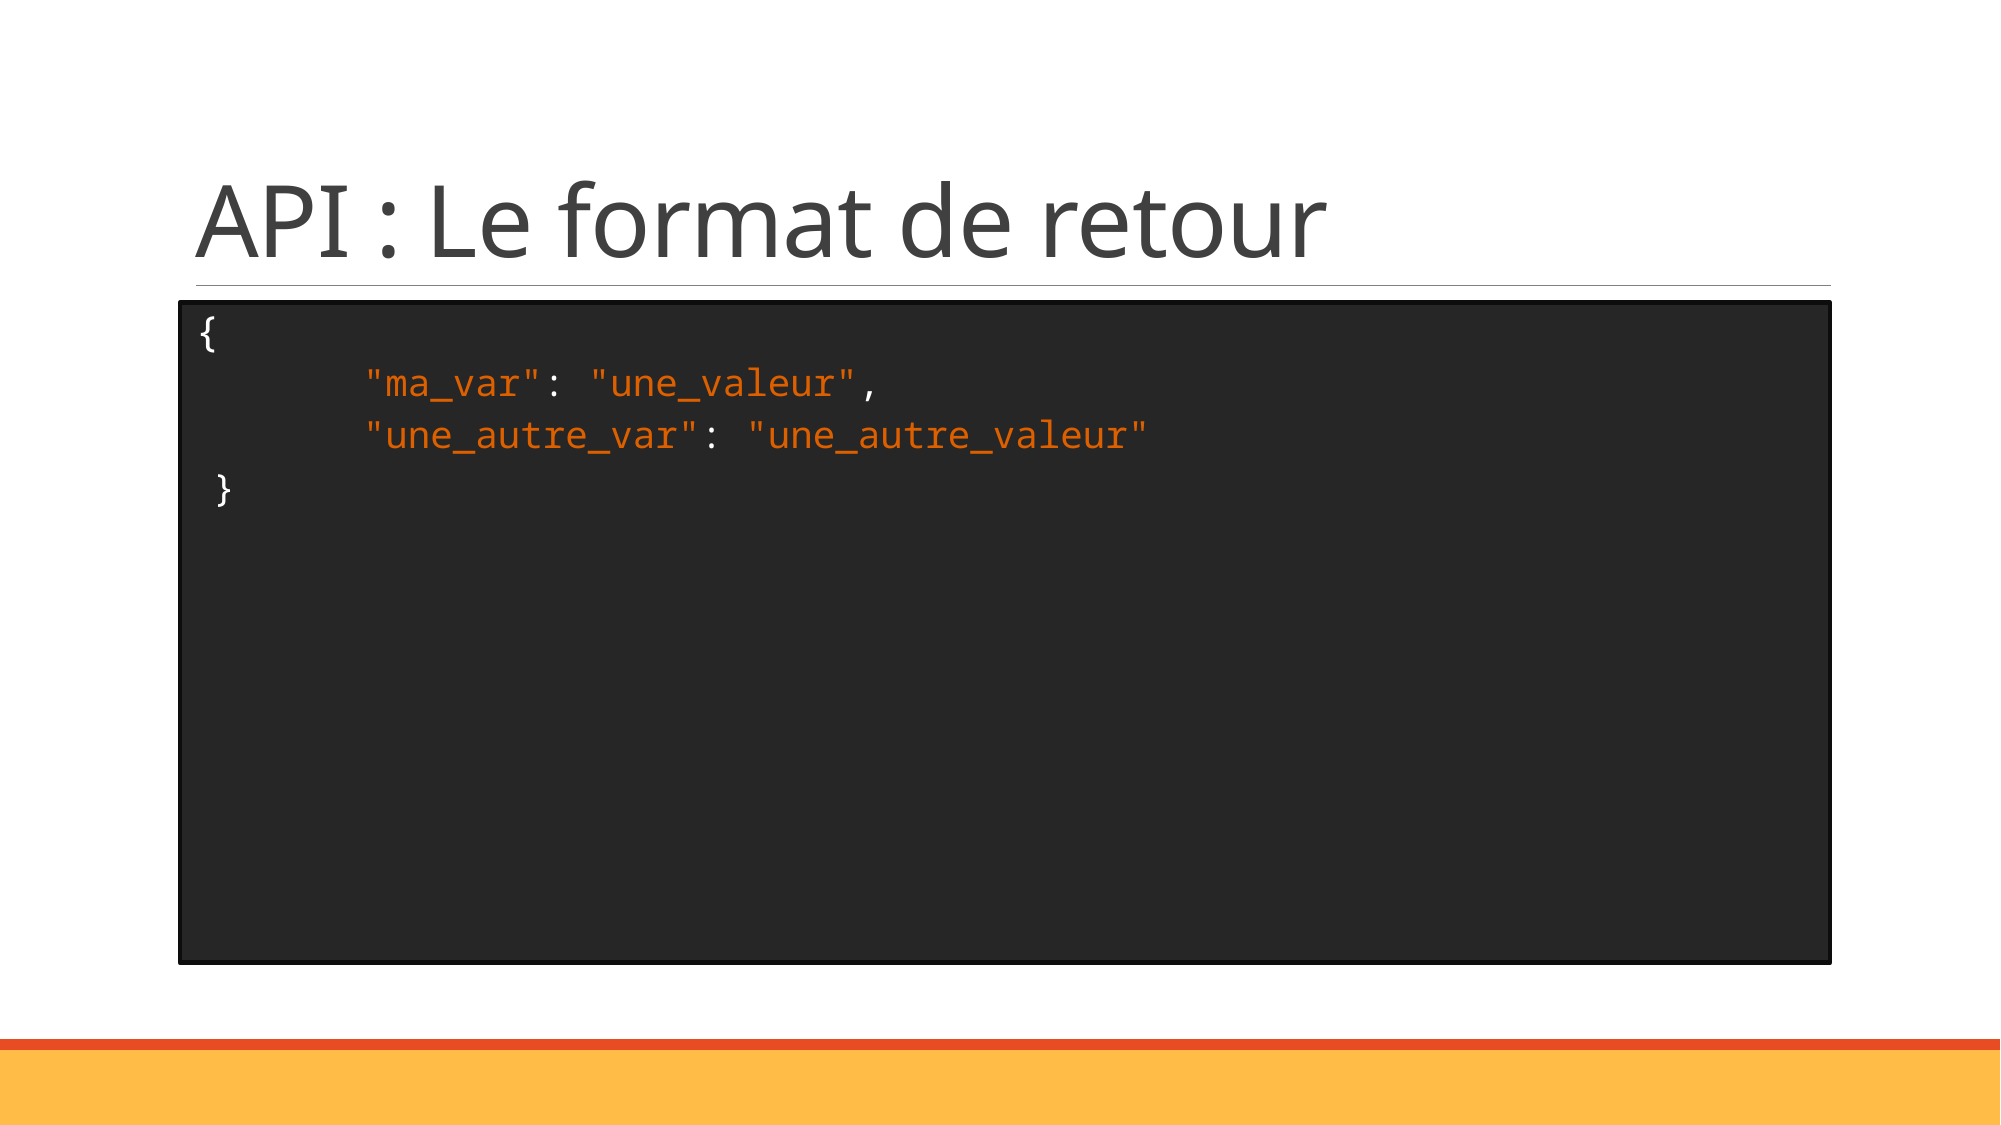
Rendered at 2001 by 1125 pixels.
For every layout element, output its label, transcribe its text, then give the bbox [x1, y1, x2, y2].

title API : Le format de retour [180, 47, 1830, 285]
list { "ma_var": "une_valeur", "une_autre_var": "une_autre_valeur" } [180, 302, 1830, 963]
